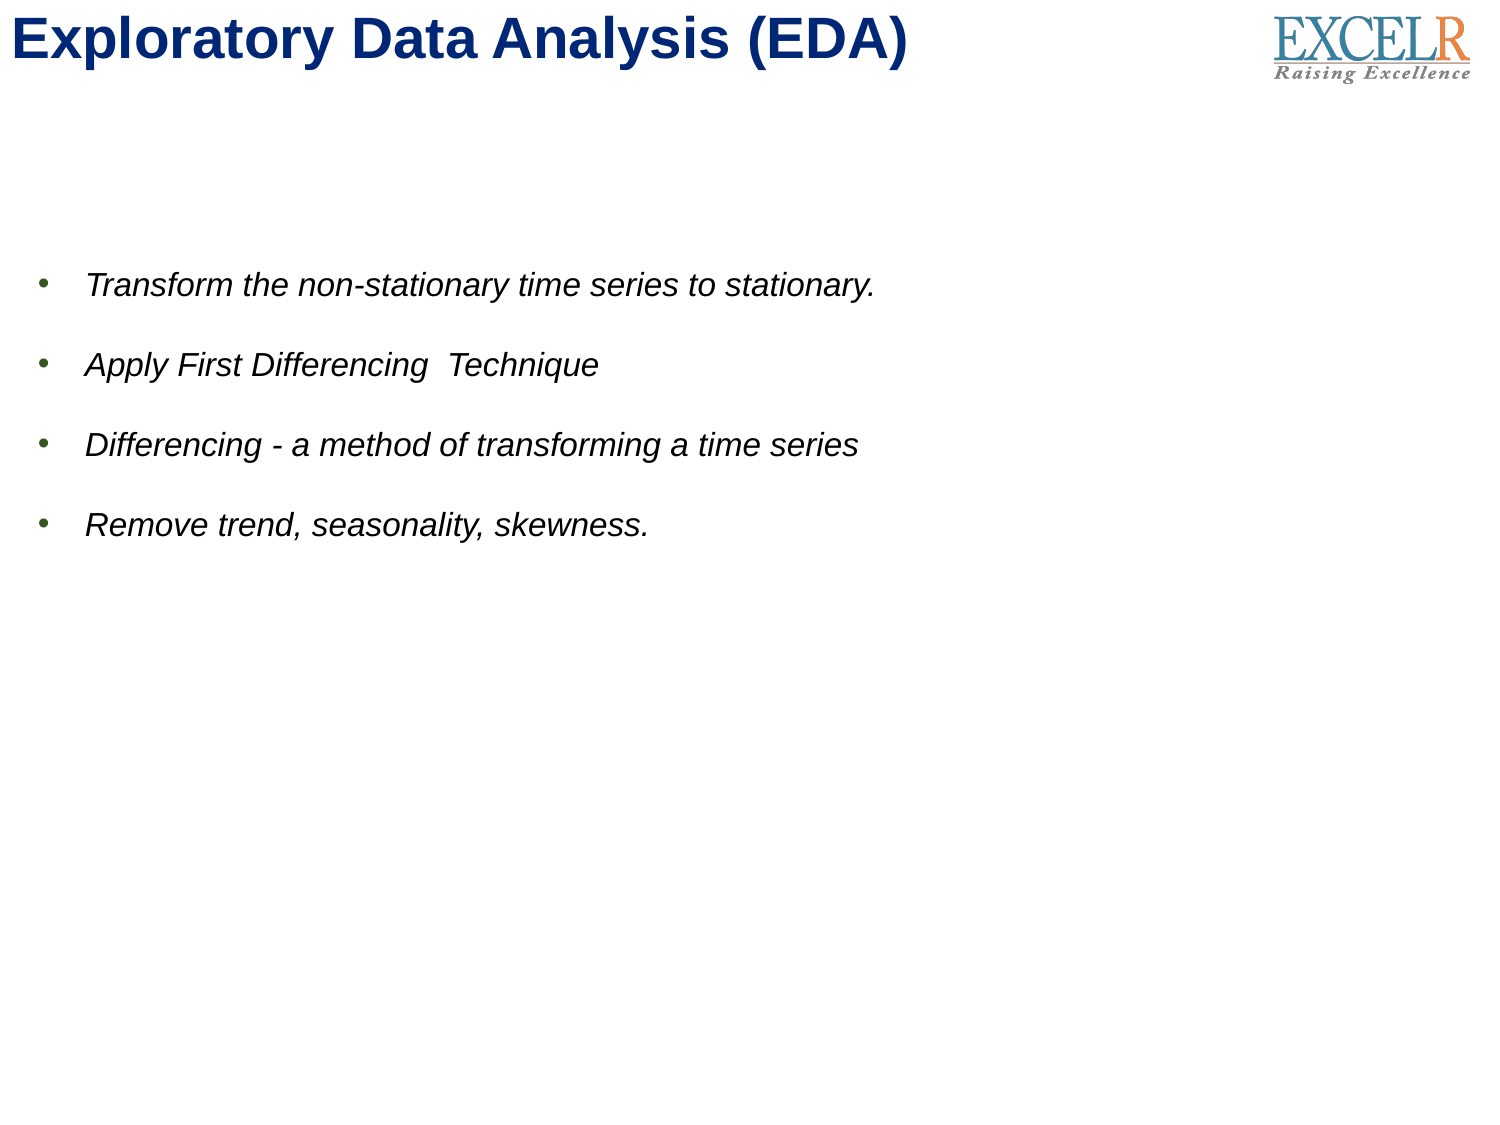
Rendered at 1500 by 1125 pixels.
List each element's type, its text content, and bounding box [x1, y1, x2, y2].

text_box Transform the non-stationary time series to stationary. Apply First Differencing Technique Differencing - a method of transforming a time series Remove trend, seasonality, skewness. [22, 255, 1423, 551]
picture [1274, 16, 1470, 85]
text_box Exploratory Data Analysis (EDA) [11, 0, 1407, 141]
